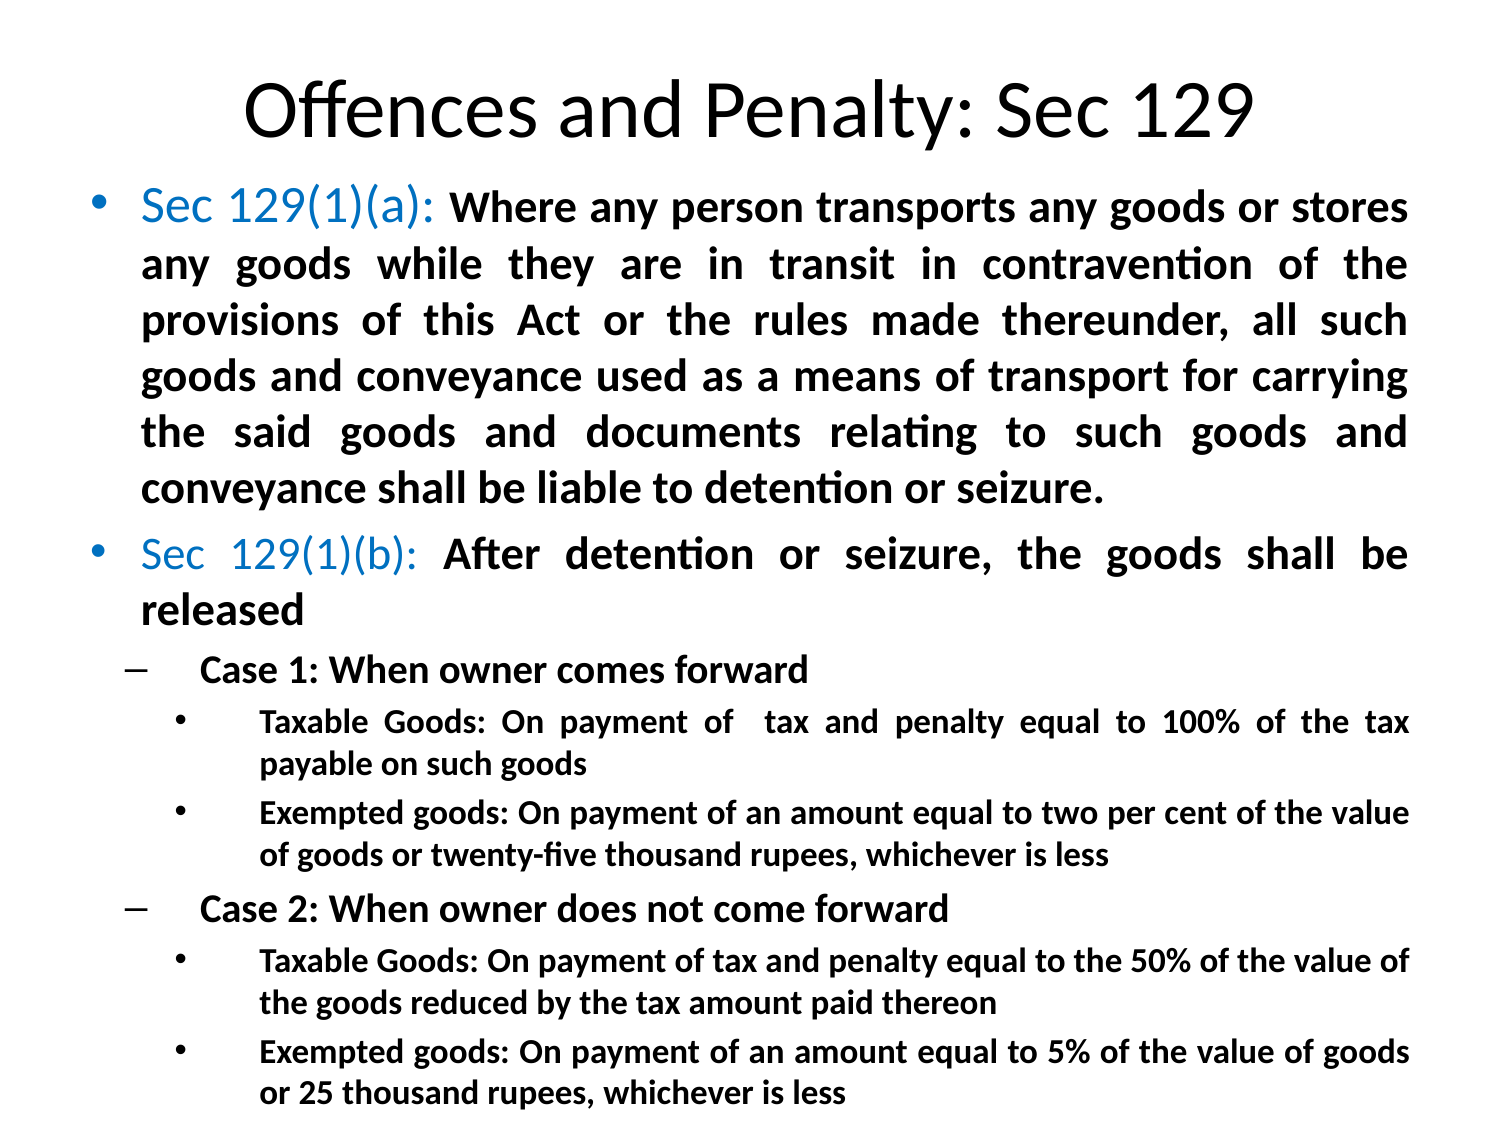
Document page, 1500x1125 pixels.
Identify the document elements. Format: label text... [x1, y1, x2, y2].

title Offences and Penalty: Sec 129 [75, 45, 1425, 162]
list Sec 129(1)(a): Where any person transports any goods or stores any goods while they are in transit in contravention of the provisions of this Act or the rules made thereunder, all such goods and conveyance used as a means of transport for carrying the said goods and documents relating to such goods and conveyance shall be liable to detention or seizure. Sec 129(1)(b): After detention or seizure, the goods shall be released Case 1: When owner comes forward Taxable Goods: On payment of tax and penalty equal to 100% of the tax payable on such goods Exempted goods: On payment of an amount equal to two per cent of the value of goods or twenty-five thousand rupees, whichever is less Case 2: When owner does not come forward Taxable Goods: On payment of tax and penalty equal to the 50% of the value of the goods reduced by the tax amount paid thereon Exempted goods: On payment of an amount equal to 5% of the value of goods or 25 thousand rupees, whichever is less [75, 162, 1425, 1125]
